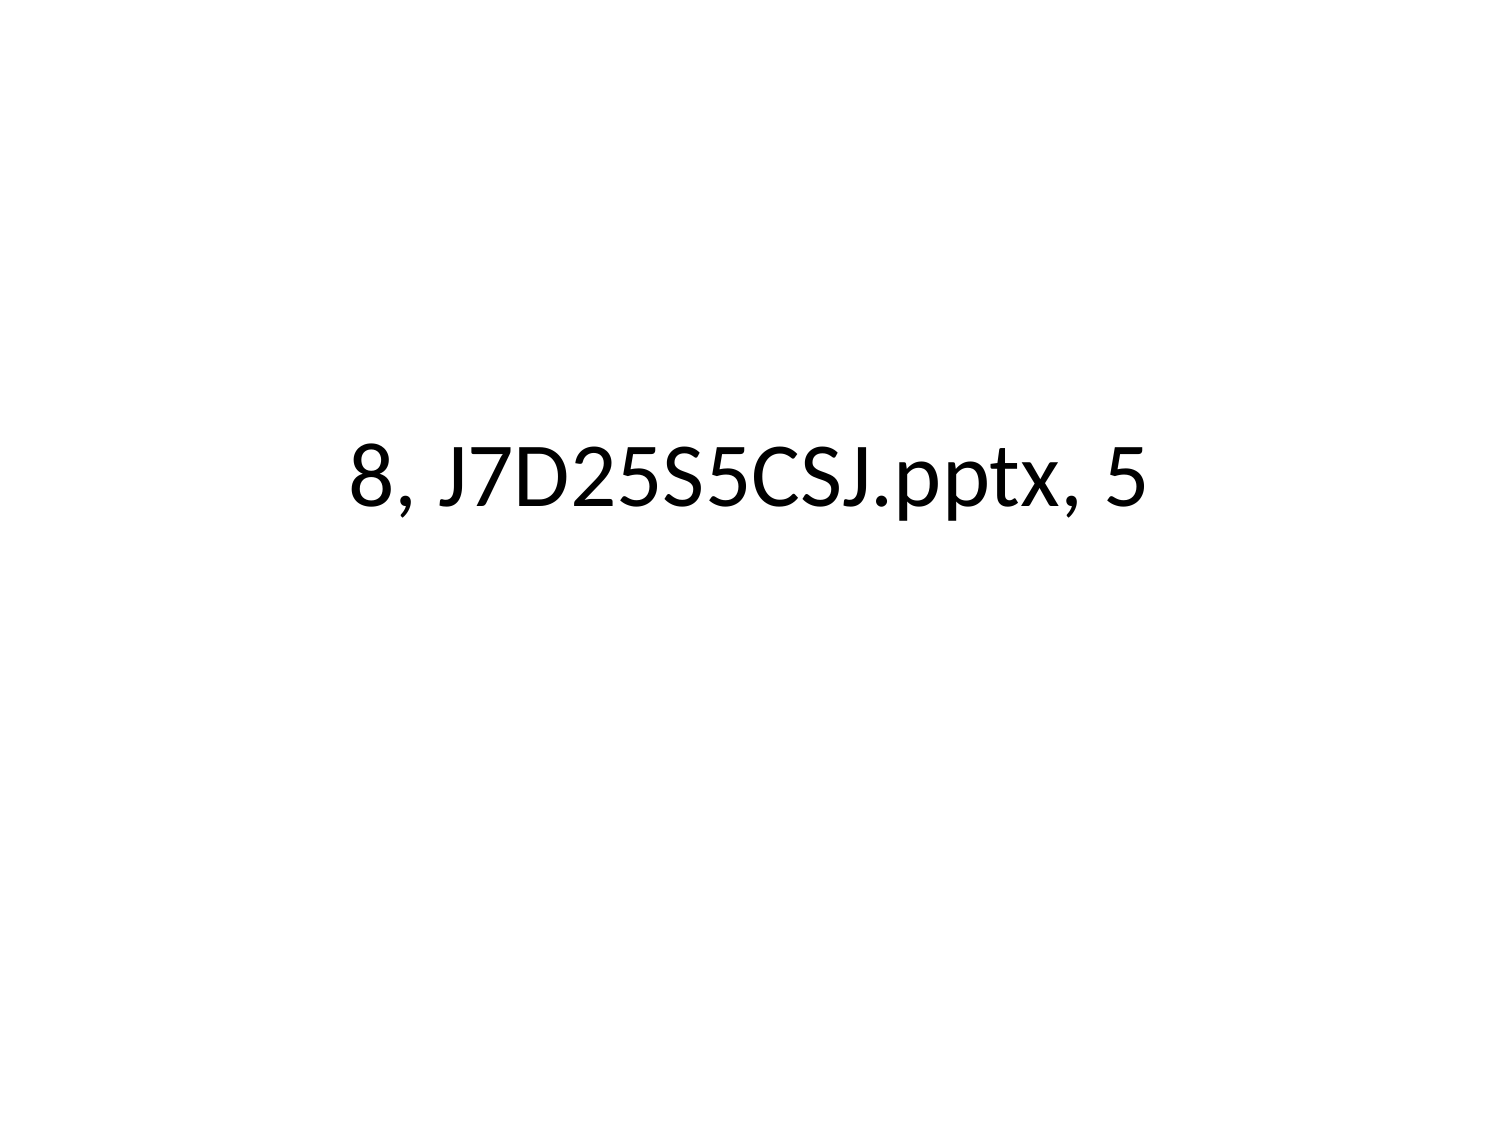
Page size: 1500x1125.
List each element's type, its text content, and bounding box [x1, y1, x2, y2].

title 8, J7D25S5CSJ.pptx, 5 [112, 349, 1388, 591]
